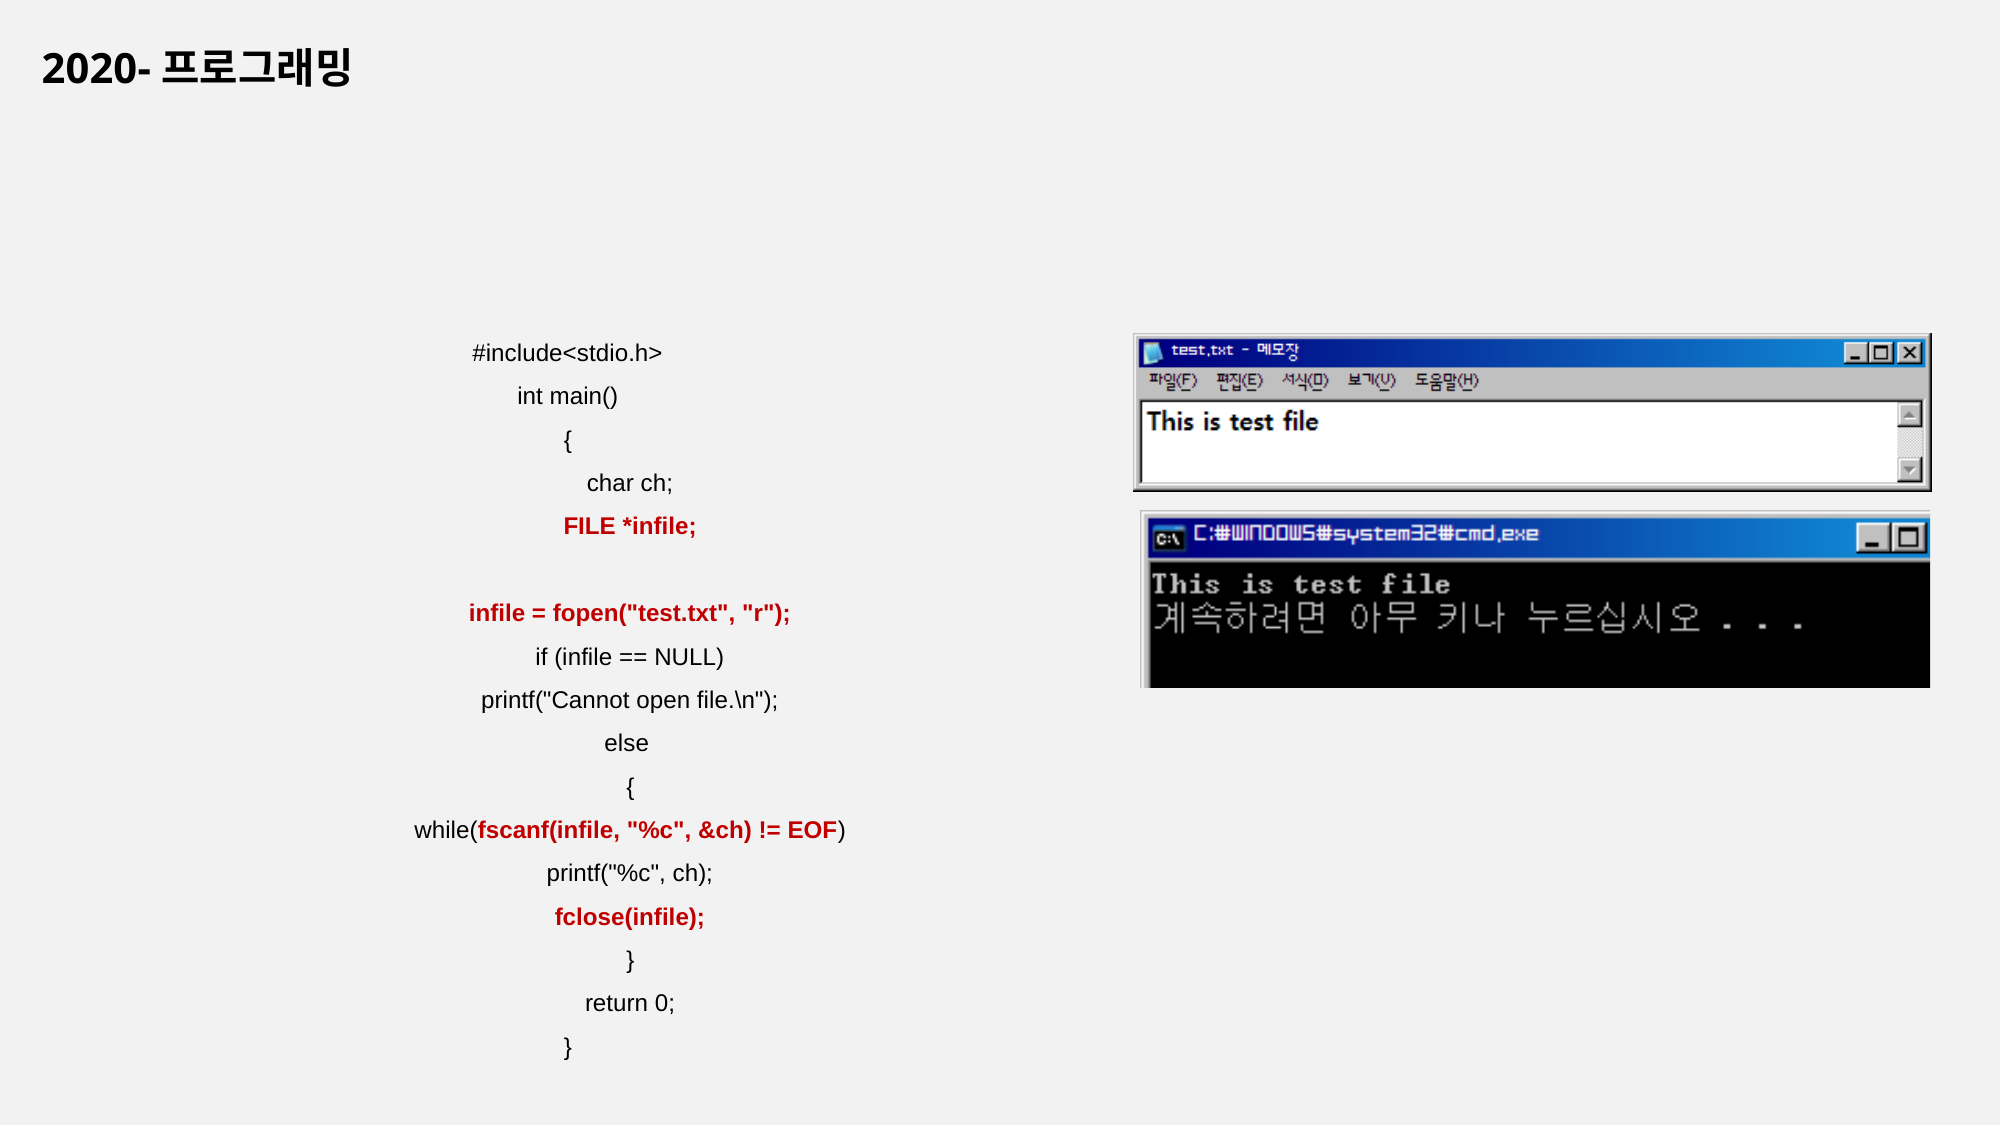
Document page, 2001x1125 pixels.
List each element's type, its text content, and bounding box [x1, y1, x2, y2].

text_box #include<stdio.h> int main() { char ch; FILE *infile; infile = fopen("test.txt", "r"); if (infile == NULL) printf("Cannot open file.\n"); else { while(fscanf(infile, "%c", &ch) != EOF) printf("%c", ch); fclose(infile); } return 0; } [0, 333, 1243, 1076]
picture [1139, 510, 1931, 688]
text_box 2020-프로그래밍 [0, 34, 698, 150]
picture [1133, 333, 1932, 492]
